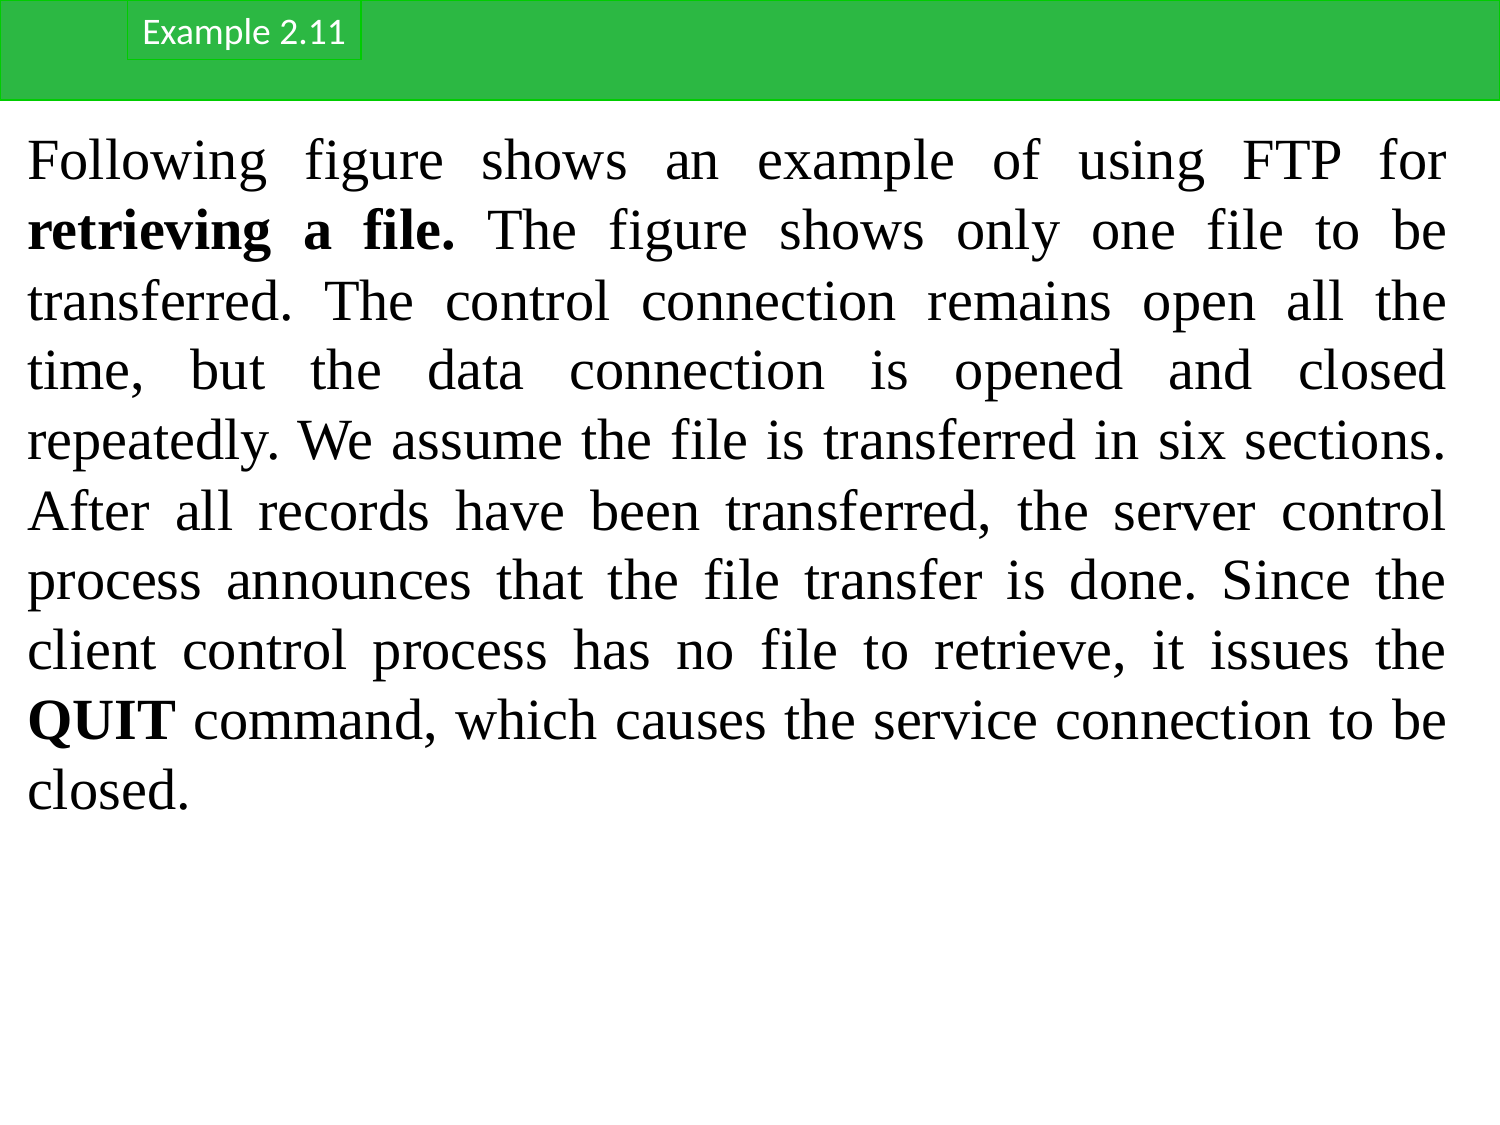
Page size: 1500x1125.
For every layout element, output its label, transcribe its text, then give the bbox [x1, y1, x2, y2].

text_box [0, 0, 1500, 101]
text_box Following figure shows an example of using FTP for retrieving a file. The figure shows only one file to be transferred. The control connection remains open all the time, but the data connection is opened and closed repeatedly. We assume the file is transferred in six sections. After all records have been transferred, the server control process announces that the file transfer is done. Since the client control process has no file to retrieve, it issues the QUIT command, which causes the service connection to be closed. [12, 114, 1463, 829]
